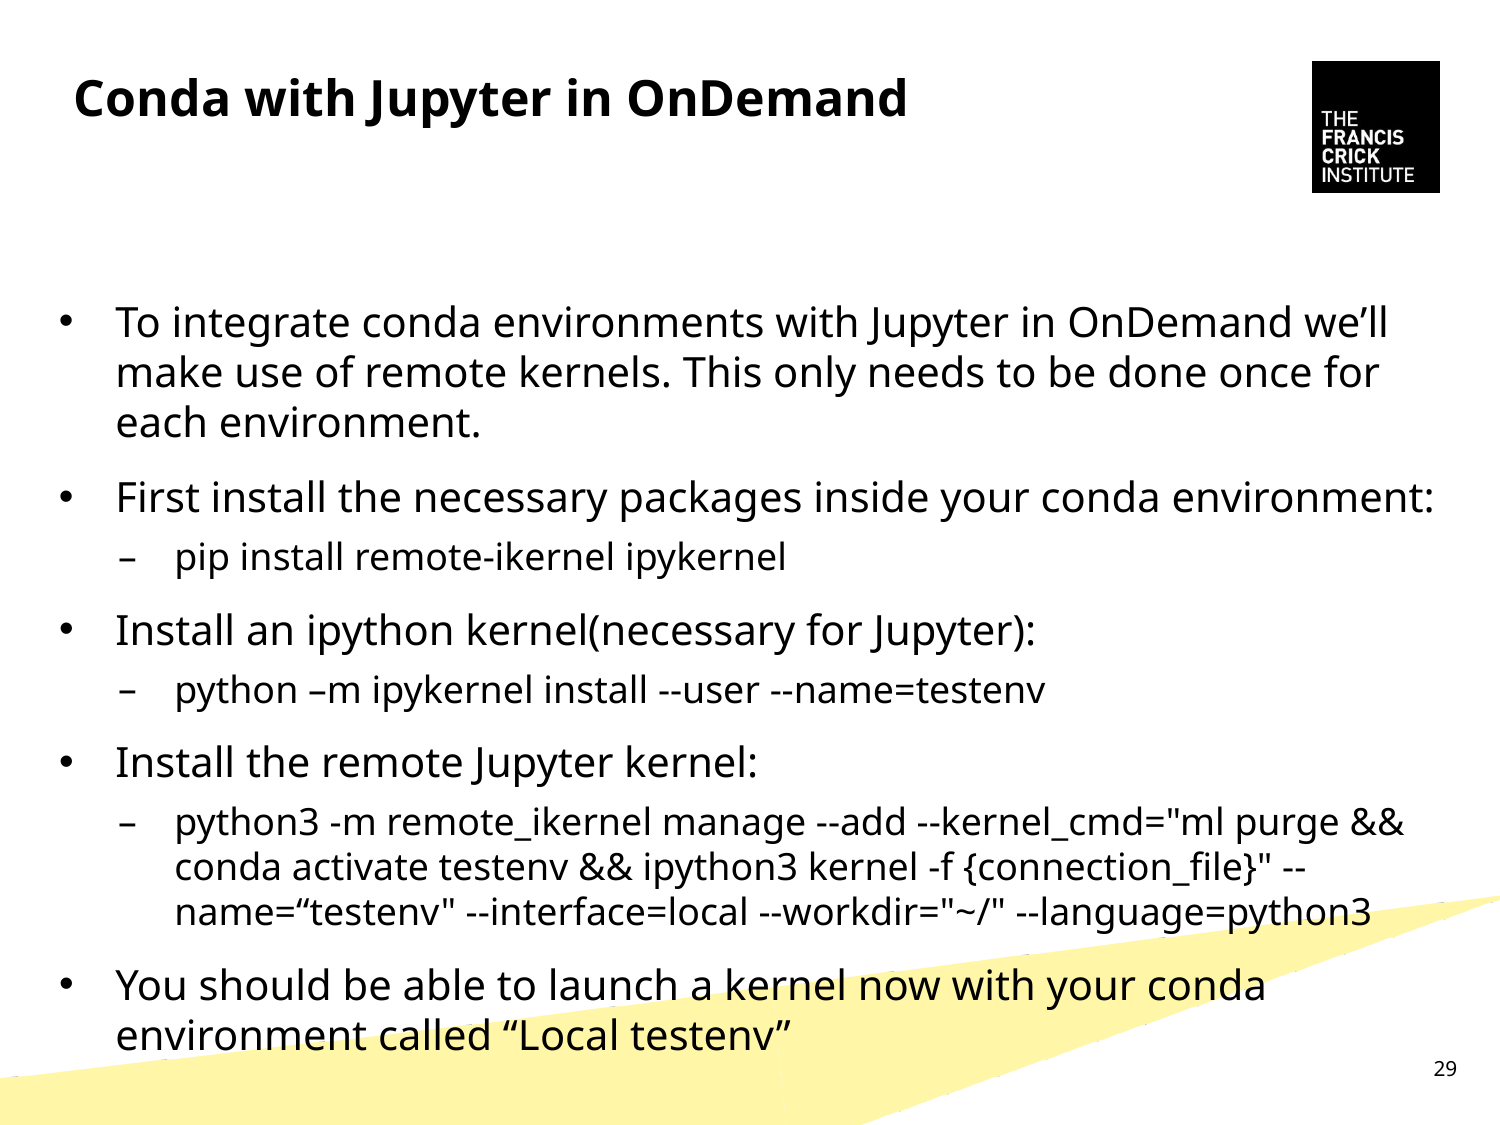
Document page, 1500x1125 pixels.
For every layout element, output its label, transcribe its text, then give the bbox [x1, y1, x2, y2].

title Conda with Jupyter in OnDemand [58, 58, 1171, 208]
picture [1312, 61, 1440, 193]
list To integrate conda environments with Jupyter in OnDemand we’ll make use of remote kernels. This only needs to be done once for each environment. First install the necessary packages inside your conda environment: pip install remote-ikernel ipykernel Install an ipython kernel(necessary for Jupyter): python –m ipykernel install --user --name=testenv Install the remote Jupyter kernel: python3 -m remote_ikernel manage --add --kernel_cmd="ml purge && conda activate testenv && ipython3 kernel -f {connection_file}" --name=“testenv" --interface=local --workdir="~/" --language=python3 You should be able to launch a kernel now with your conda environment called “Local testenv” [59, 295, 1447, 1063]
slide_number 29 [1393, 1039, 1473, 1100]
